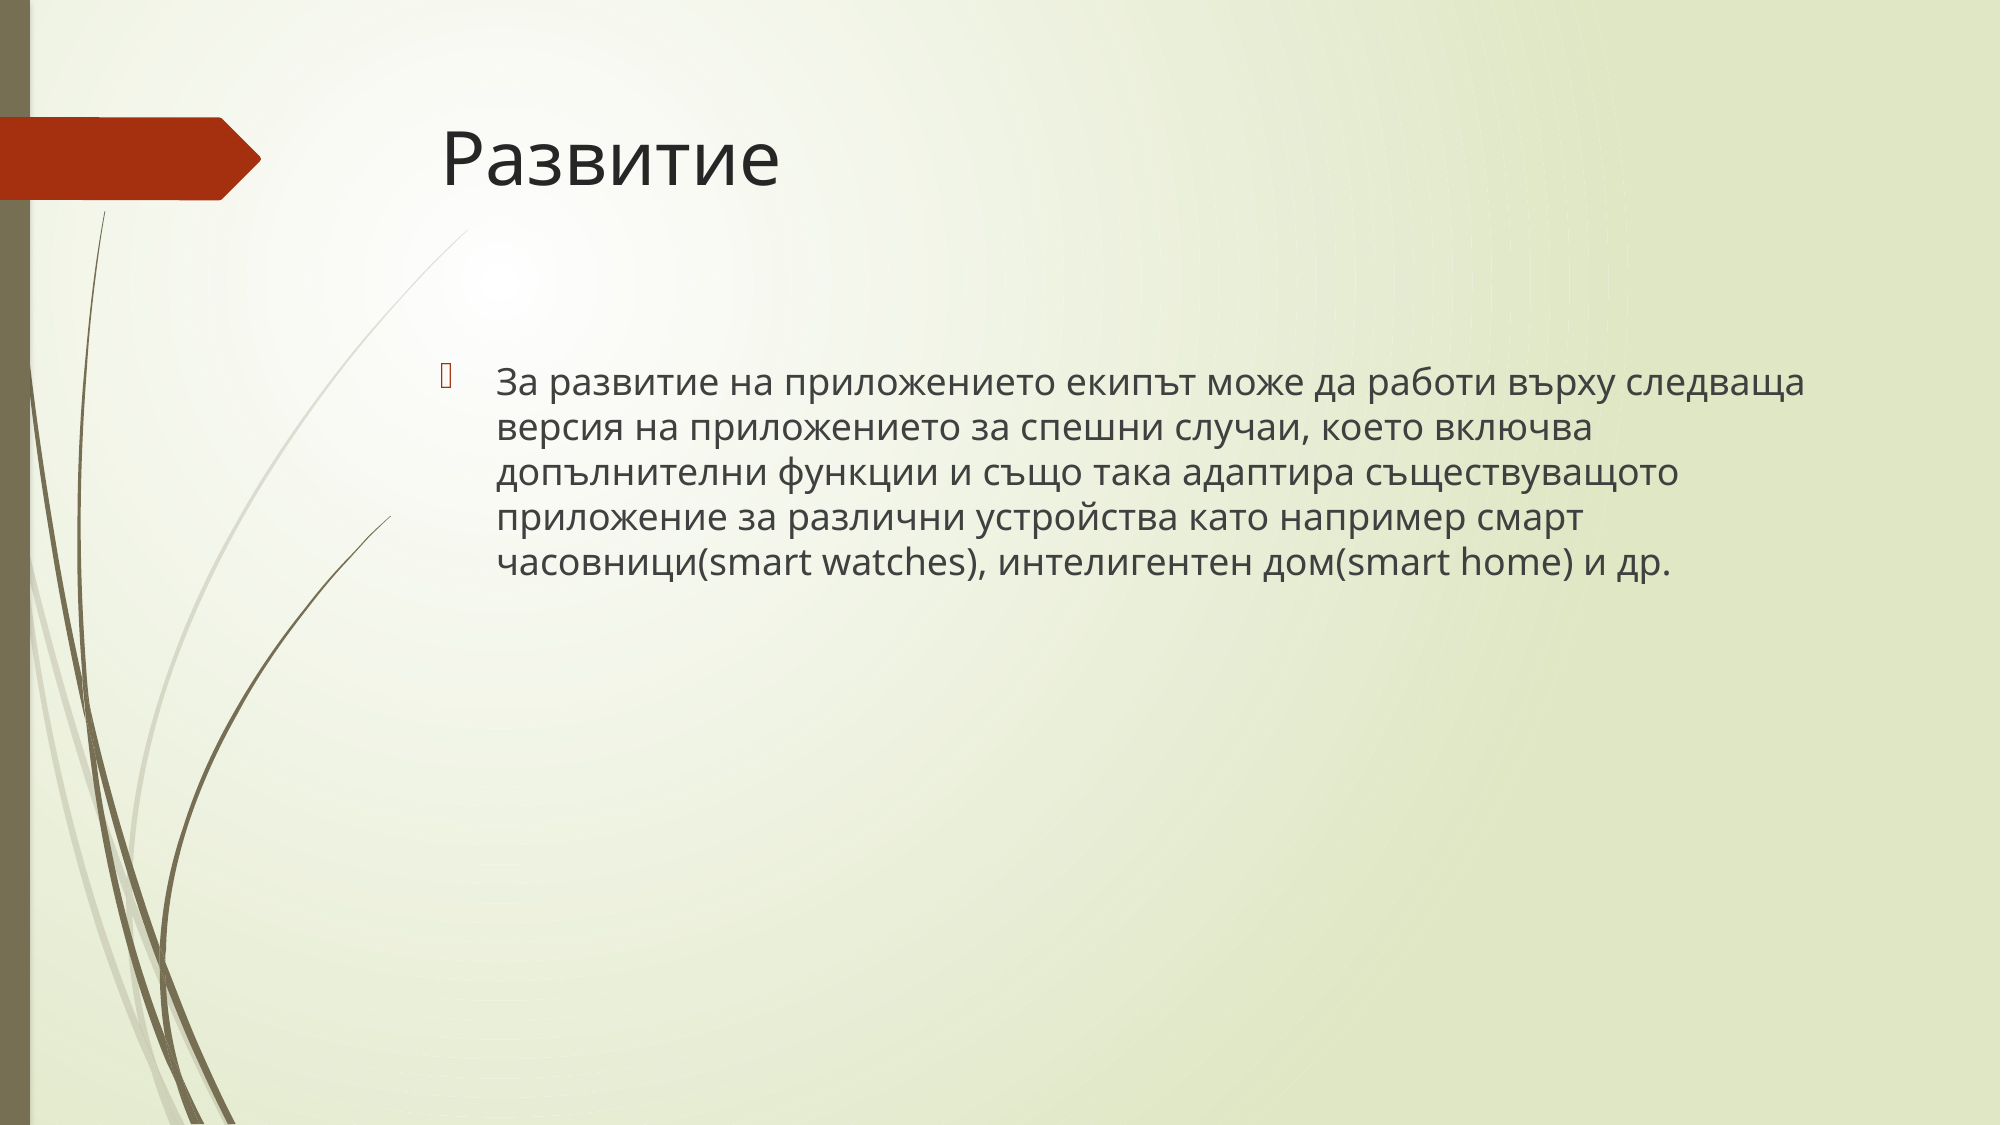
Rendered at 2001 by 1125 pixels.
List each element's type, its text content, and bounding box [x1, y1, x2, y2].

list За развитие на приложението екипът може да работи върху следваща версия на приложението за спешни случаи, което включва допълнителни функции и също така адаптира съществуващото приложение за различни устройства като например смарт часовници(smart watches), интелигентен дом(smart home) и др. [424, 350, 1888, 970]
title Развитие [425, 102, 1888, 313]
